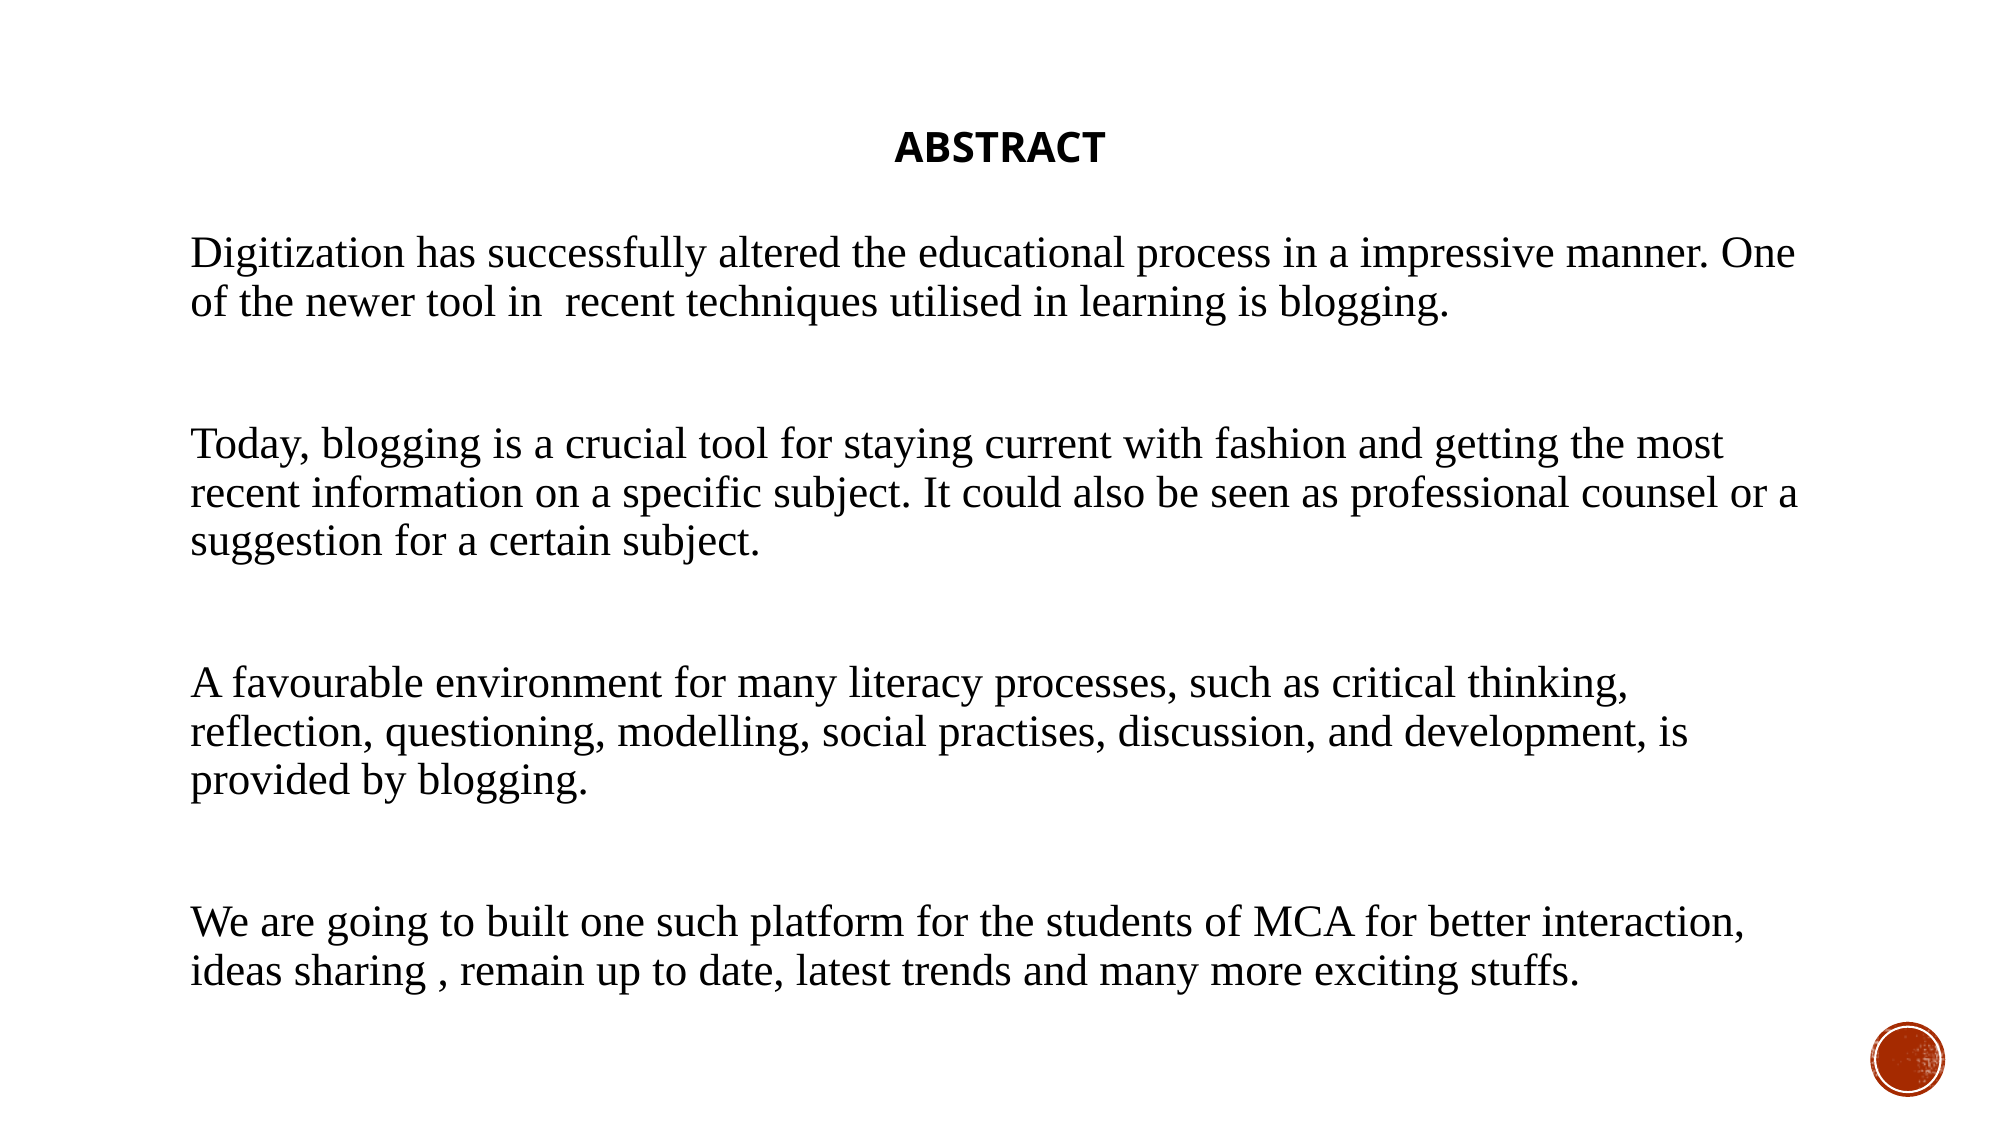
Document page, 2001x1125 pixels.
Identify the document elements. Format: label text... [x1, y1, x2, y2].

list Digitization has successfully altered the educational process in a impressive manner. One of the newer tool in recent techniques utilised in learning is blogging. Today, blogging is a crucial tool for staying current with fashion and getting the most recent information on a specific subject. It could also be seen as professional counsel or a suggestion for a certain subject. A favourable environment for many literacy processes, such as critical thinking, reflection, questioning, modelling, social practises, discussion, and development, is provided by blogging. We are going to built one such platform for the students of MCA for better interaction, ideas sharing , remain up to date, latest trends and many more exciting stuffs. [175, 221, 1826, 1013]
title ABSTRACT [175, 79, 1826, 221]
